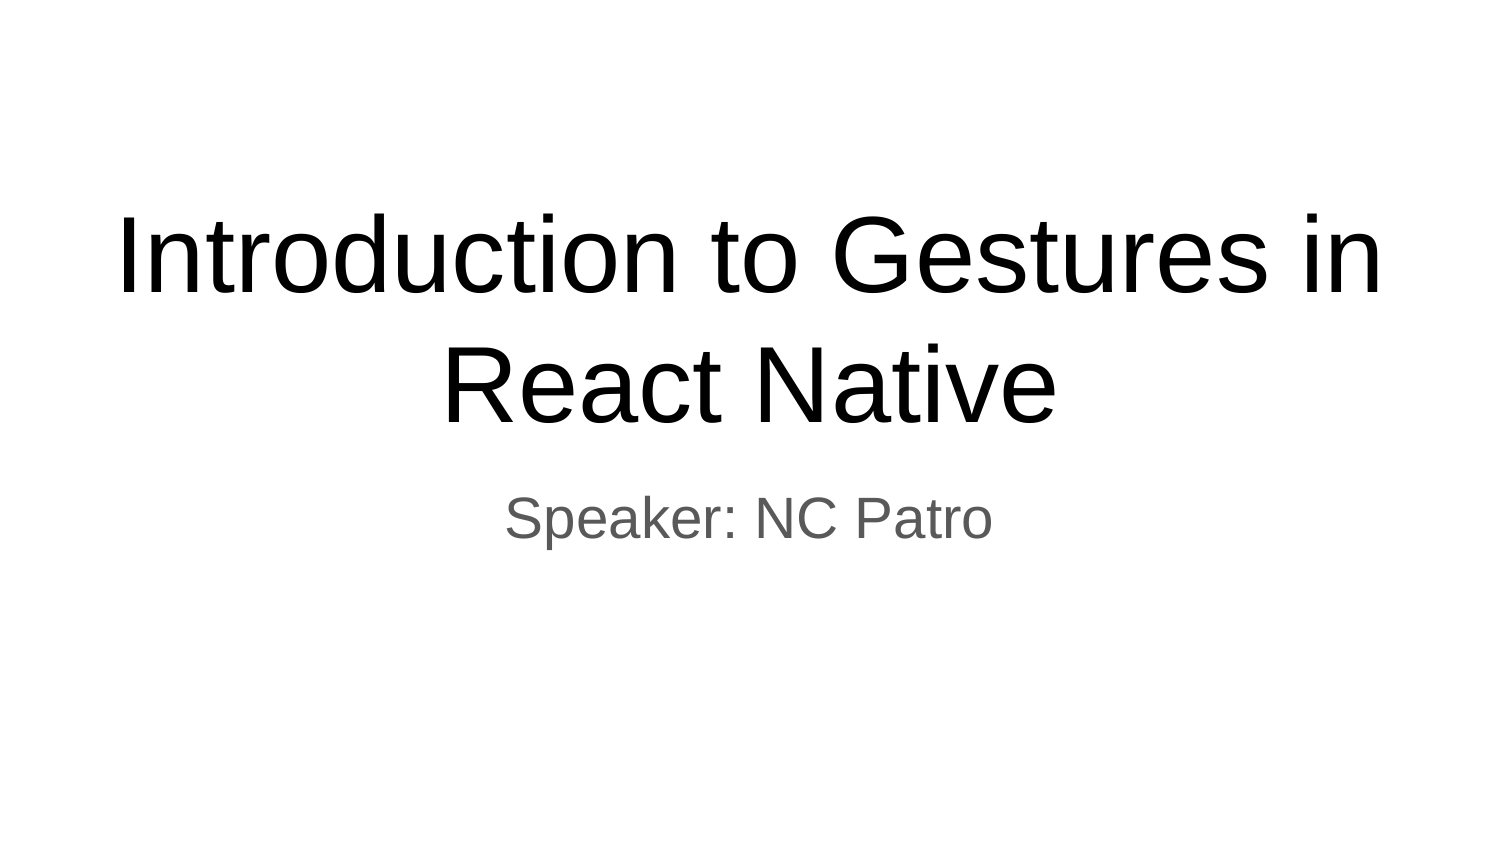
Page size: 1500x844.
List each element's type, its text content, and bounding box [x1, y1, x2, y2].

title Introduction to Gestures in React Native [51, 122, 1449, 459]
subtitle Speaker: NC Patro [51, 464, 1449, 595]
